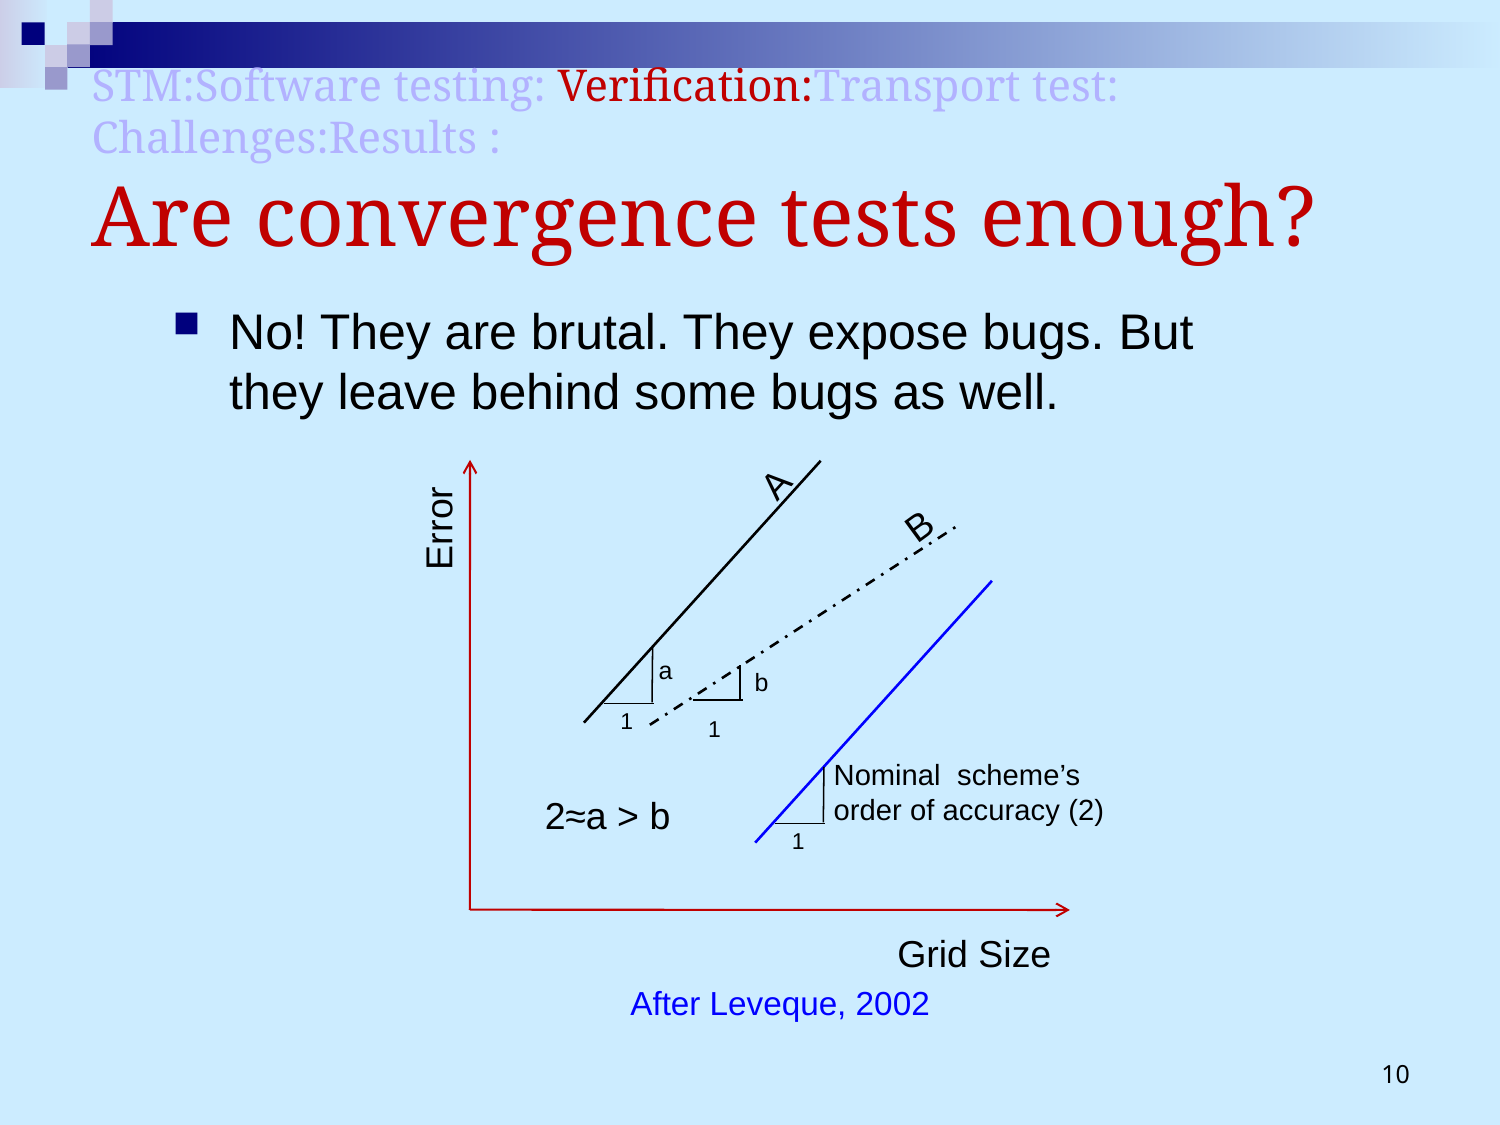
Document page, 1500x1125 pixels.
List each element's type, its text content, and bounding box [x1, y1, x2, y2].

text_box No! They are brutal. They expose bugs. But they leave behind some bugs as well. [157, 291, 1311, 443]
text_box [407, 455, 1127, 1031]
text_box STM:Software testing: Verification:Transport test: Challenges:Results : Are convergence tests enough? [76, 66, 1483, 254]
slide_number 10 [1074, 1024, 1426, 1101]
